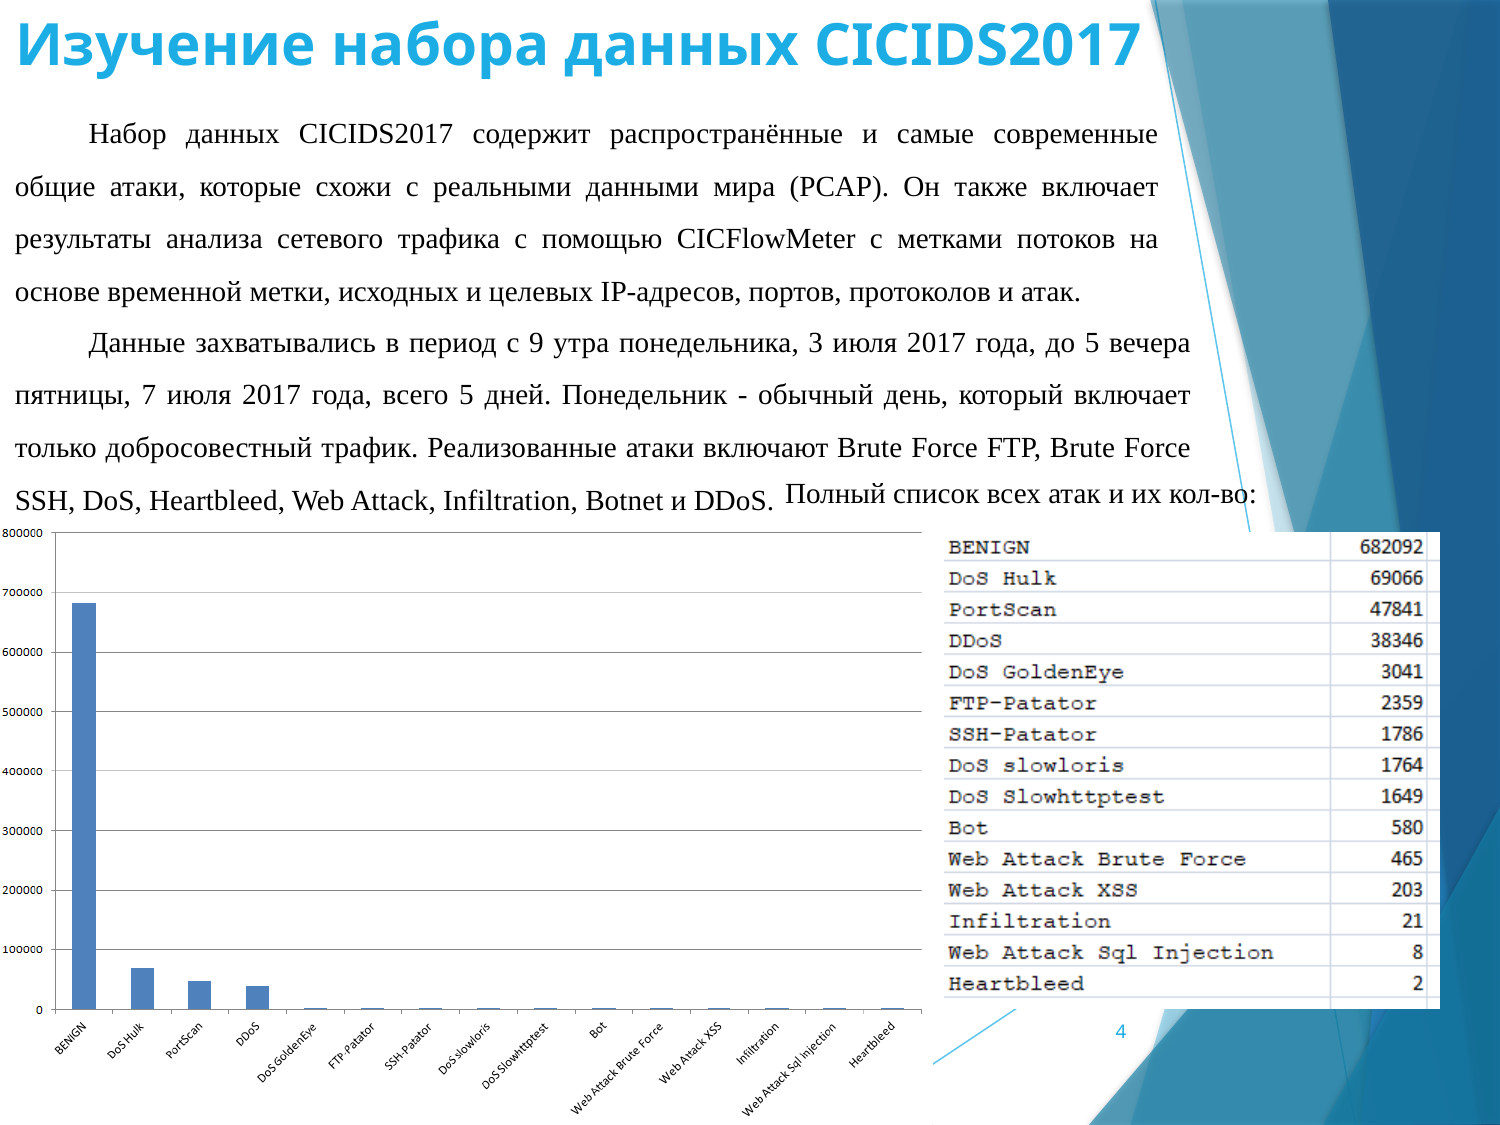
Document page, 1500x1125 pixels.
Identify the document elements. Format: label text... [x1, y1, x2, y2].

picture [943, 531, 1440, 1010]
slide_number 4 [1057, 1019, 1142, 1051]
picture [0, 522, 933, 1125]
text_box Набор данных CICIDS2017 содержит распространённые и самые современные общие атаки, которые схожи с реальными данными мира (PCAP). Он также включает результаты анализа сетевого трафика с помощью CICFlowMeter с метками потоков на основе временной метки, исходных и целевых IP-адресов, портов, протоколов и атак. [0, 89, 1175, 315]
text_box Полный список всех атак и их кол-во: [770, 467, 1284, 518]
text_box Данные захватывались в период с 9 утра понедельника, 3 июля 2017 года, до 5 вечера пятницы, 7 июля 2017 года, всего 5 дней. Понедельник - обычный день, который включает только добросовестный трафик. Реализованные атаки включают Brute Force FTP, Brute Force SSH, DoS, Heartbleed, Web Attack, Infiltration, Botnet и DDoS. [0, 298, 1207, 524]
title Изучение набора данных CICIDS2017 [0, 0, 1383, 217]
